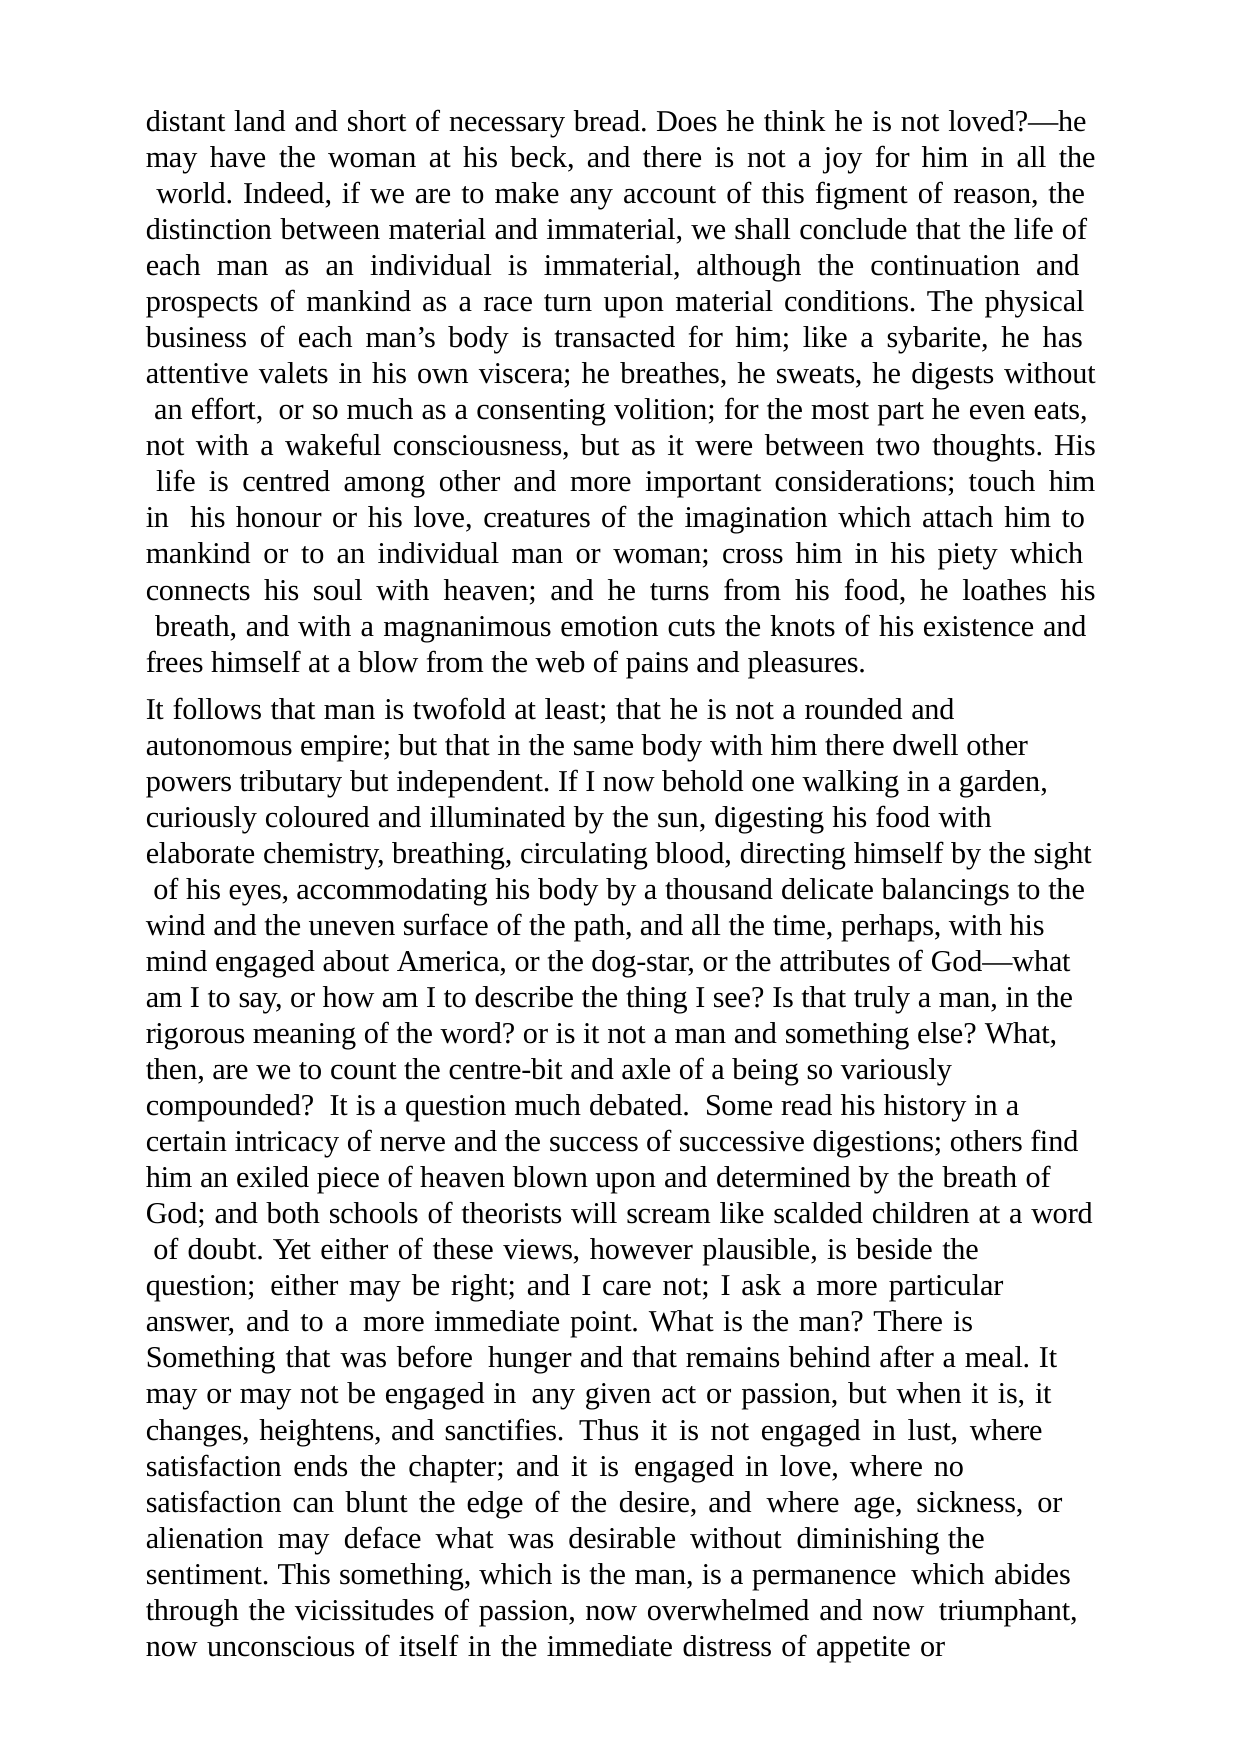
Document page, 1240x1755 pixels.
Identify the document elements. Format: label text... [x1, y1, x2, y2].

text_box distant land and short of necessary bread. Does he think he is not loved?—he may have the woman at his beck, and there is not a joy for him in all the world. Indeed, if we are to make any account of this figment of reason, the distinction between material and immaterial, we shall conclude that the life of each man as an individual is immaterial, although the continuation and prospects of mankind as a race turn upon material conditions. The physical business of each man’s body is transacted for him; like a sybarite, he has attentive valets in his own viscera; he breathes, he sweats, he digests without an effort, or so much as a consenting volition; for the most part he even eats, not with a wakeful consciousness, but as it were between two thoughts. His life is centred among other and more important considerations; touch him in his honour or his love, creatures of the imagination which attach him to mankind or to an individual man or woman; cross him in his piety which connects his soul with heaven; and he turns from his food, he loathes his breath, and with a magnanimous emotion cuts the knots of his existence and frees himself at a blow from the web of pains and pleasures. It follows that man is twofold at least; that he is not a rounded and autonomous empire; but that in the same body with him there dwell other powers tributary but independent. If I now behold one walking in a garden, curiously coloured and illuminated by the sun, digesting his food with elaborate chemistry, breathing, circulating blood, directing himself by the sight of his eyes, accommodating his body by a thousand delicate balancings to the wind and the uneven surface of the path, and all the time, perhaps, with his mind engaged about America, or the dog-star, or the attributes of God—what am I to say, or how am I to describe the thing I see? Is that truly a man, in the rigorous meaning of the word? or is it not a man and something else? What, then, are we to count the centre-bit and axle of a being so variously compounded? It is a question much debated. Some read his history in a certain intricacy of nerve and the success of successive digestions; others find him an exiled piece of heaven blown upon and determined by the breath of God; and both schools of theorists will scream like scalded children at a word of doubt. Yet either of these views, however plausible, is beside the question; either may be right; and I care not; I ask a more particular answer, and to a more immediate point. What is the man? There is Something that was before hunger and that remains behind after a meal. It may or may not be engaged in any given act or passion, but when it is, it changes, heightens, and sanctifies. Thus it is not engaged in lust, where satisfaction ends the chapter; and it is engaged in love, where no satisfaction can blunt the edge of the desire, and where age, sickness, or alienation may deface what was desirable without diminishing the sentiment. This something, which is the man, is a permanence which abides through the vicissitudes of passion, now overwhelmed and now triumphant, now unconscious of itself in the immediate distress of appetite or [143, 98, 1097, 1663]
